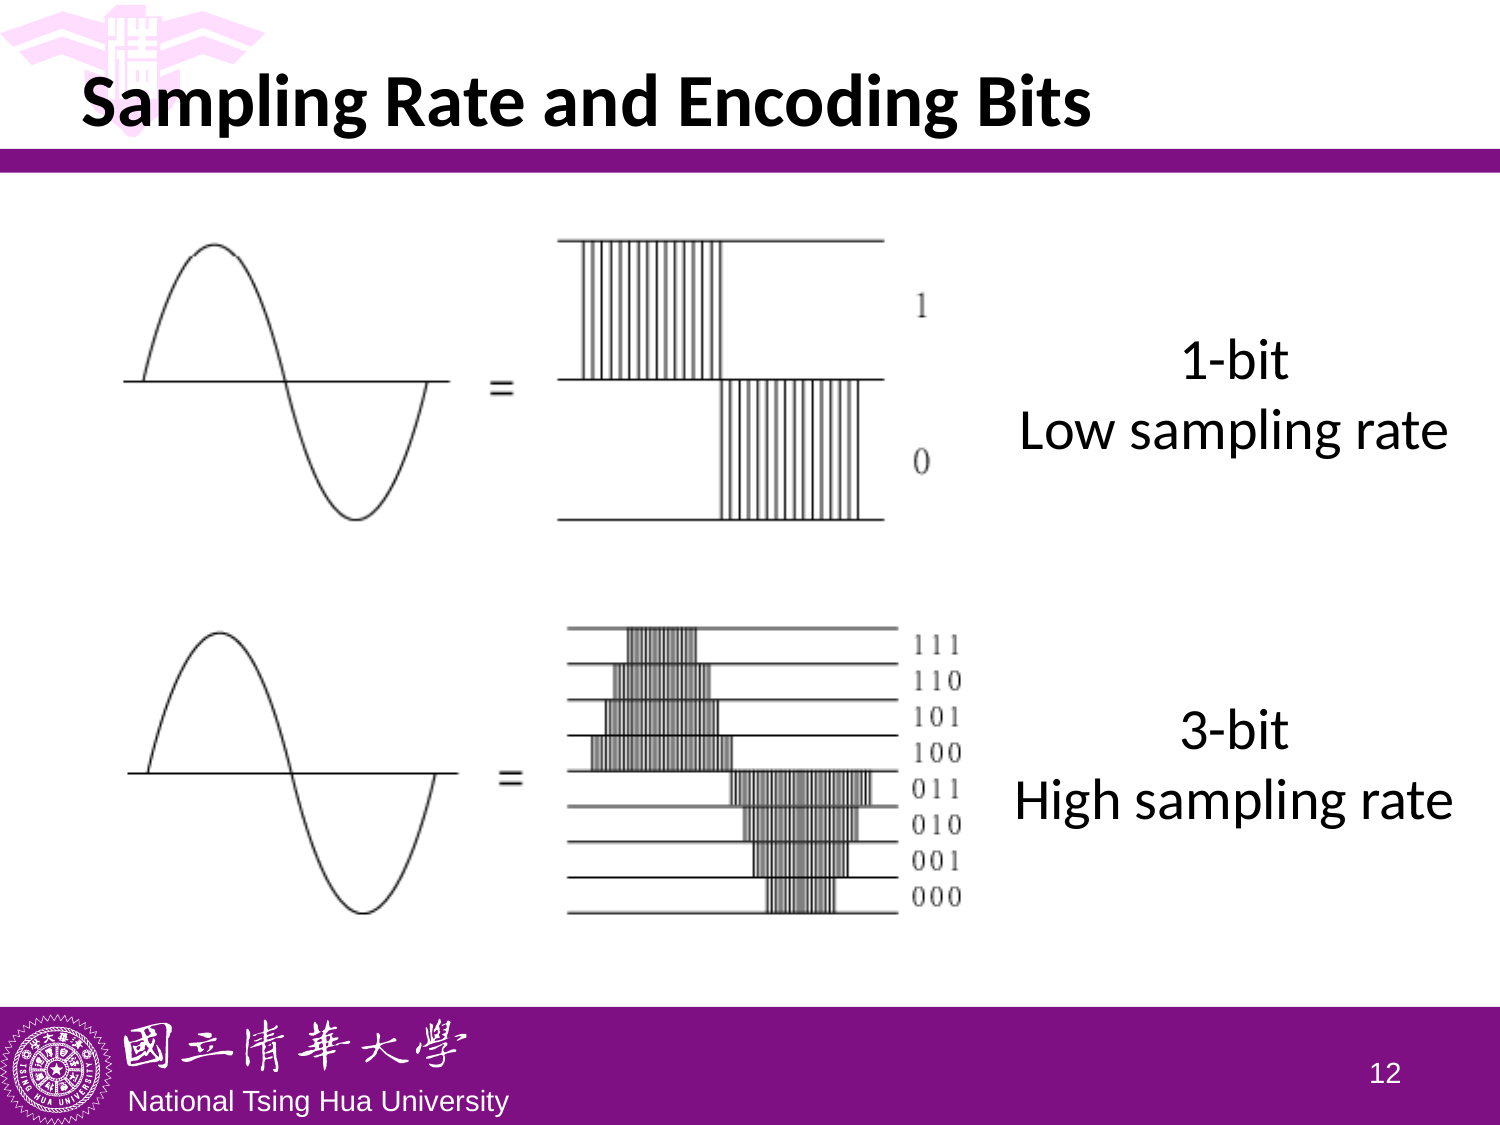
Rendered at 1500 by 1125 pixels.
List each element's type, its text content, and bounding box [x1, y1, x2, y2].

text_box 1-bit Low sampling rate [1004, 313, 1465, 469]
slide_number 11 [1104, 1021, 1417, 1097]
title Sampling Rate and Encoding Bits [66, 37, 1436, 149]
text_box 3-bit High sampling rate [999, 683, 1470, 839]
picture [112, 233, 964, 551]
picture [124, 583, 981, 941]
